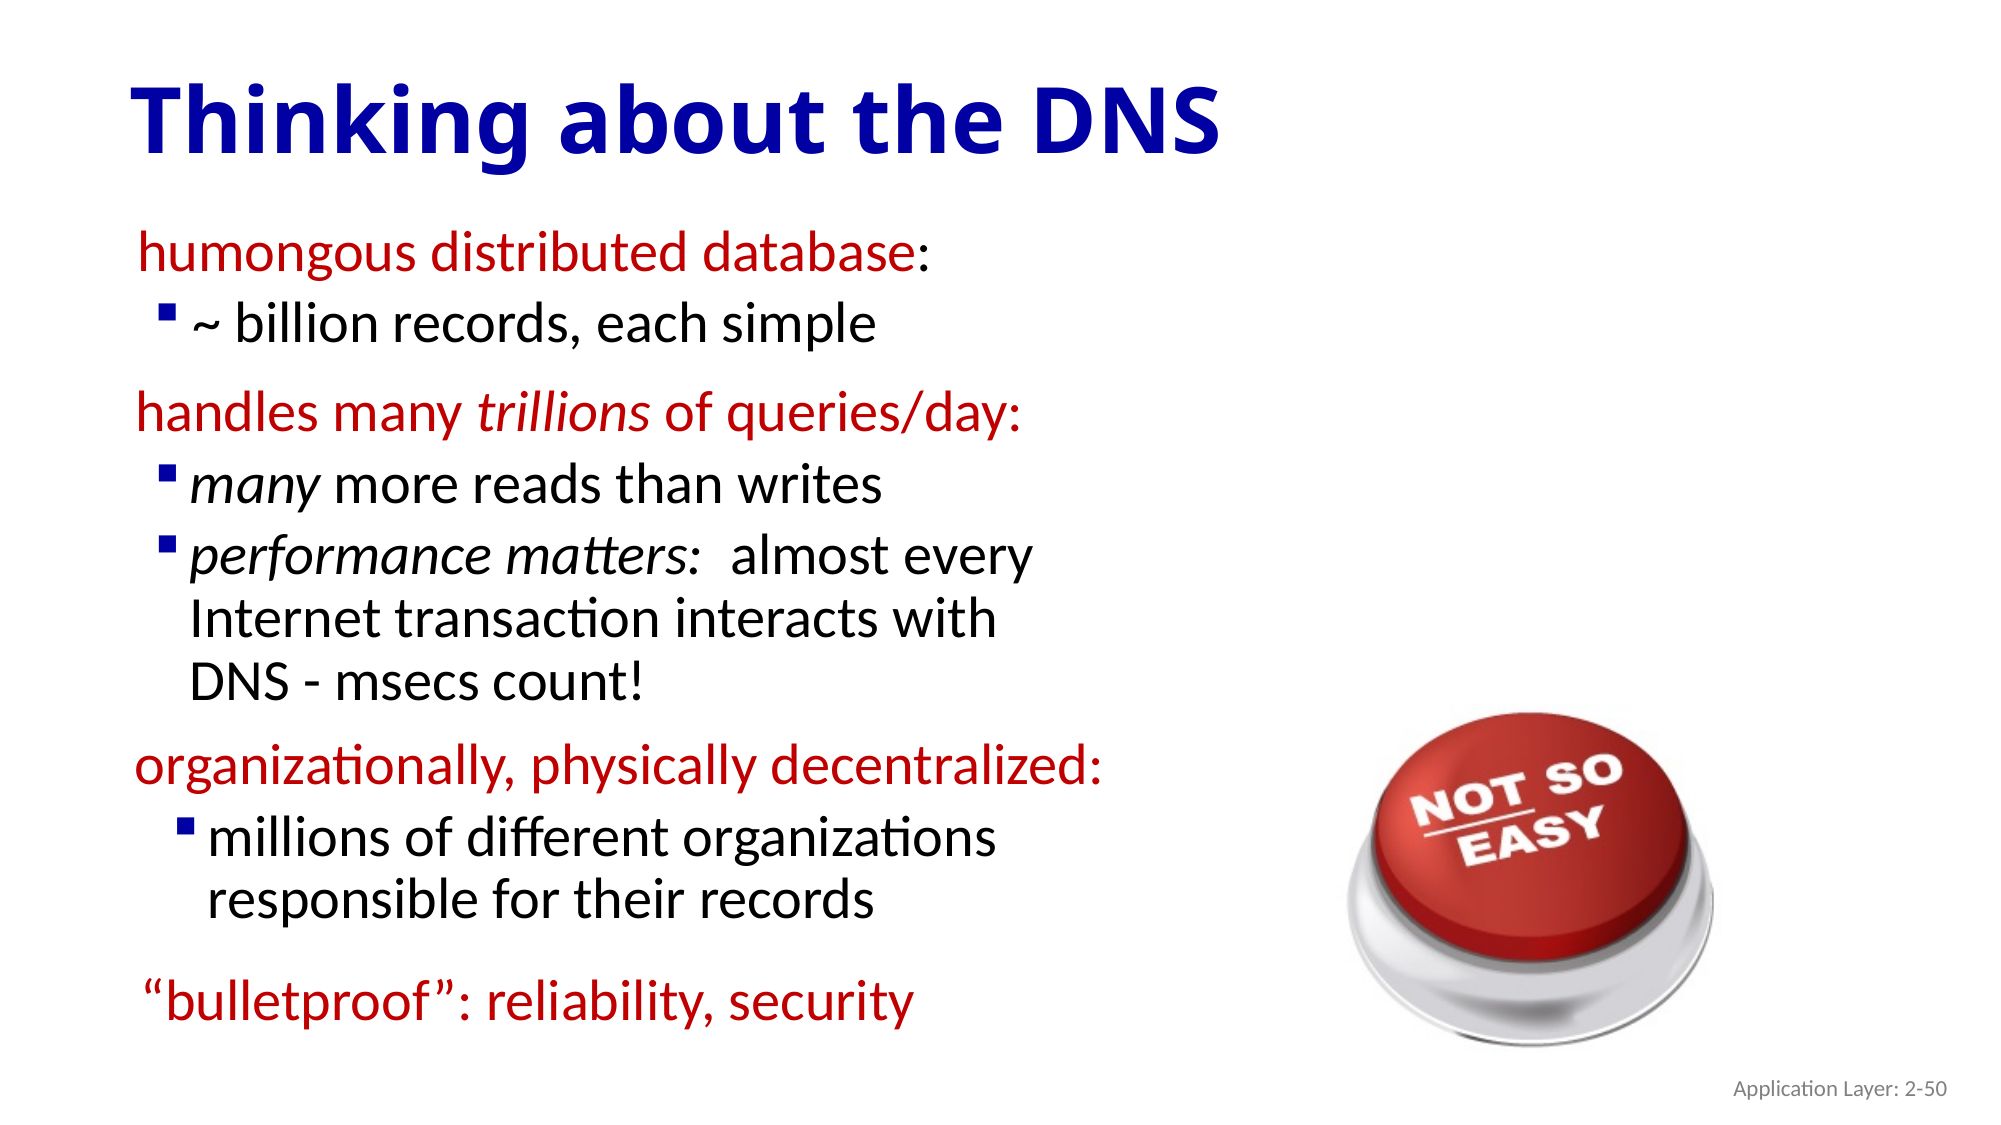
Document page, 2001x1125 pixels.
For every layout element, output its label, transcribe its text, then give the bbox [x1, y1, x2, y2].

text_box handles many trillions of queries/day: many more reads than writes performance matters: almost every Internet transaction interacts with DNS - msecs count! [117, 374, 1098, 727]
slide_number Application Layer: 2-50 [1512, 1056, 1963, 1117]
text_box organizationally, physically decentralized: millions of different organizations responsible for their records [117, 727, 1273, 950]
text_box humongous distributed database: ~ billion records, each simple [120, 213, 1160, 387]
title Thinking about the DNS [114, 50, 1840, 197]
picture [1297, 679, 1780, 1082]
text_box “bulletproof”: reliability, security [123, 963, 1278, 1056]
